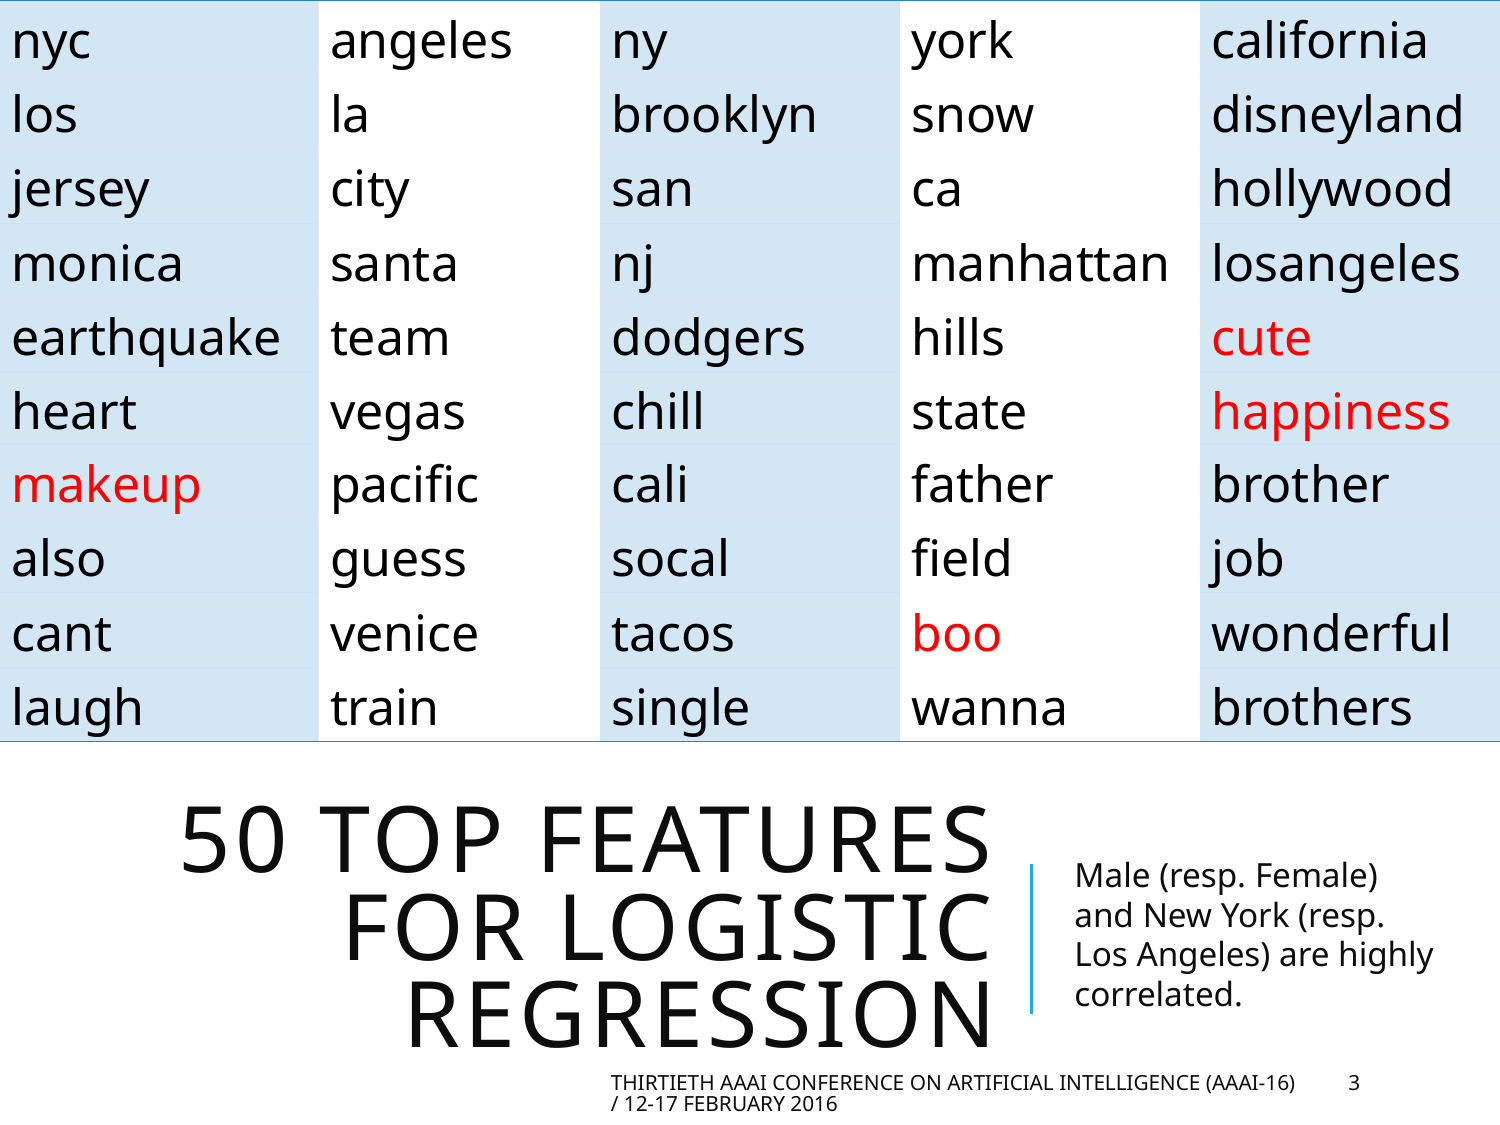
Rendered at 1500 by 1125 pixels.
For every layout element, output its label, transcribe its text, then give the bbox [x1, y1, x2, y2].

table_cell snow [900, 74, 1200, 149]
table_cell cant [0, 593, 319, 667]
table_cell manhattan [900, 223, 1200, 297]
table_cell brooklyn [600, 74, 900, 149]
table_cell dodgers [600, 297, 900, 371]
table_cell venice [319, 593, 600, 667]
table_cell heart [0, 371, 319, 444]
table_cell laugh [0, 667, 319, 741]
table_cell single [600, 667, 900, 741]
table_cell la [319, 74, 600, 149]
table_cell earthquake [0, 297, 319, 371]
table_cell boo [900, 593, 1200, 667]
table_cell field [900, 519, 1200, 593]
table_cell disneyland [1200, 74, 1500, 149]
table_cell losangeles [1200, 223, 1500, 297]
table_cell chill [600, 371, 900, 444]
table_cell monica [0, 223, 319, 297]
table_cell cali [600, 444, 900, 519]
table_cell brothers [1200, 667, 1500, 741]
title 50 top features for Logistic Regression [56, 813, 1013, 1054]
table_cell pacific [319, 444, 600, 519]
table_cell ca [900, 149, 1200, 223]
table_cell san [600, 149, 900, 223]
table_cell father [900, 444, 1200, 519]
table_cell makeup [0, 444, 319, 519]
table_cell happiness [1200, 371, 1500, 444]
footer Thirtieth AAAI Conference on Artificial Intelligence (AAAI-16) / 12-17 February 2016 [595, 1061, 1322, 1107]
table_cell hills [900, 297, 1200, 371]
table_header nyc [0, 1, 319, 74]
table_cell state [900, 371, 1200, 444]
table_cell also [0, 519, 319, 593]
table_cell cute [1200, 297, 1500, 371]
table_cell job [1200, 519, 1500, 593]
table_cell tacos [600, 593, 900, 667]
table_cell los [0, 74, 319, 149]
table_cell brother [1200, 444, 1500, 519]
list Male (resp. Female) and New York (resp. Los Angeles) are highly correlated. [1059, 813, 1454, 1054]
slide_number 3 [1333, 1061, 1454, 1107]
table_cell wanna [900, 667, 1200, 741]
table_cell team [319, 297, 600, 371]
table_cell vegas [319, 371, 600, 444]
table_cell nj [600, 223, 900, 297]
table_cell santa [319, 223, 600, 297]
table_header california [1200, 1, 1500, 74]
table_header ny [600, 1, 900, 74]
table_cell socal [600, 519, 900, 593]
table_header angeles [319, 1, 600, 74]
table_cell jersey [0, 149, 319, 223]
table_cell city [319, 149, 600, 223]
table_cell wonderful [1200, 593, 1500, 667]
table_header york [900, 1, 1200, 74]
table_cell guess [319, 519, 600, 593]
table_cell train [319, 667, 600, 741]
table_cell hollywood [1200, 149, 1500, 223]
